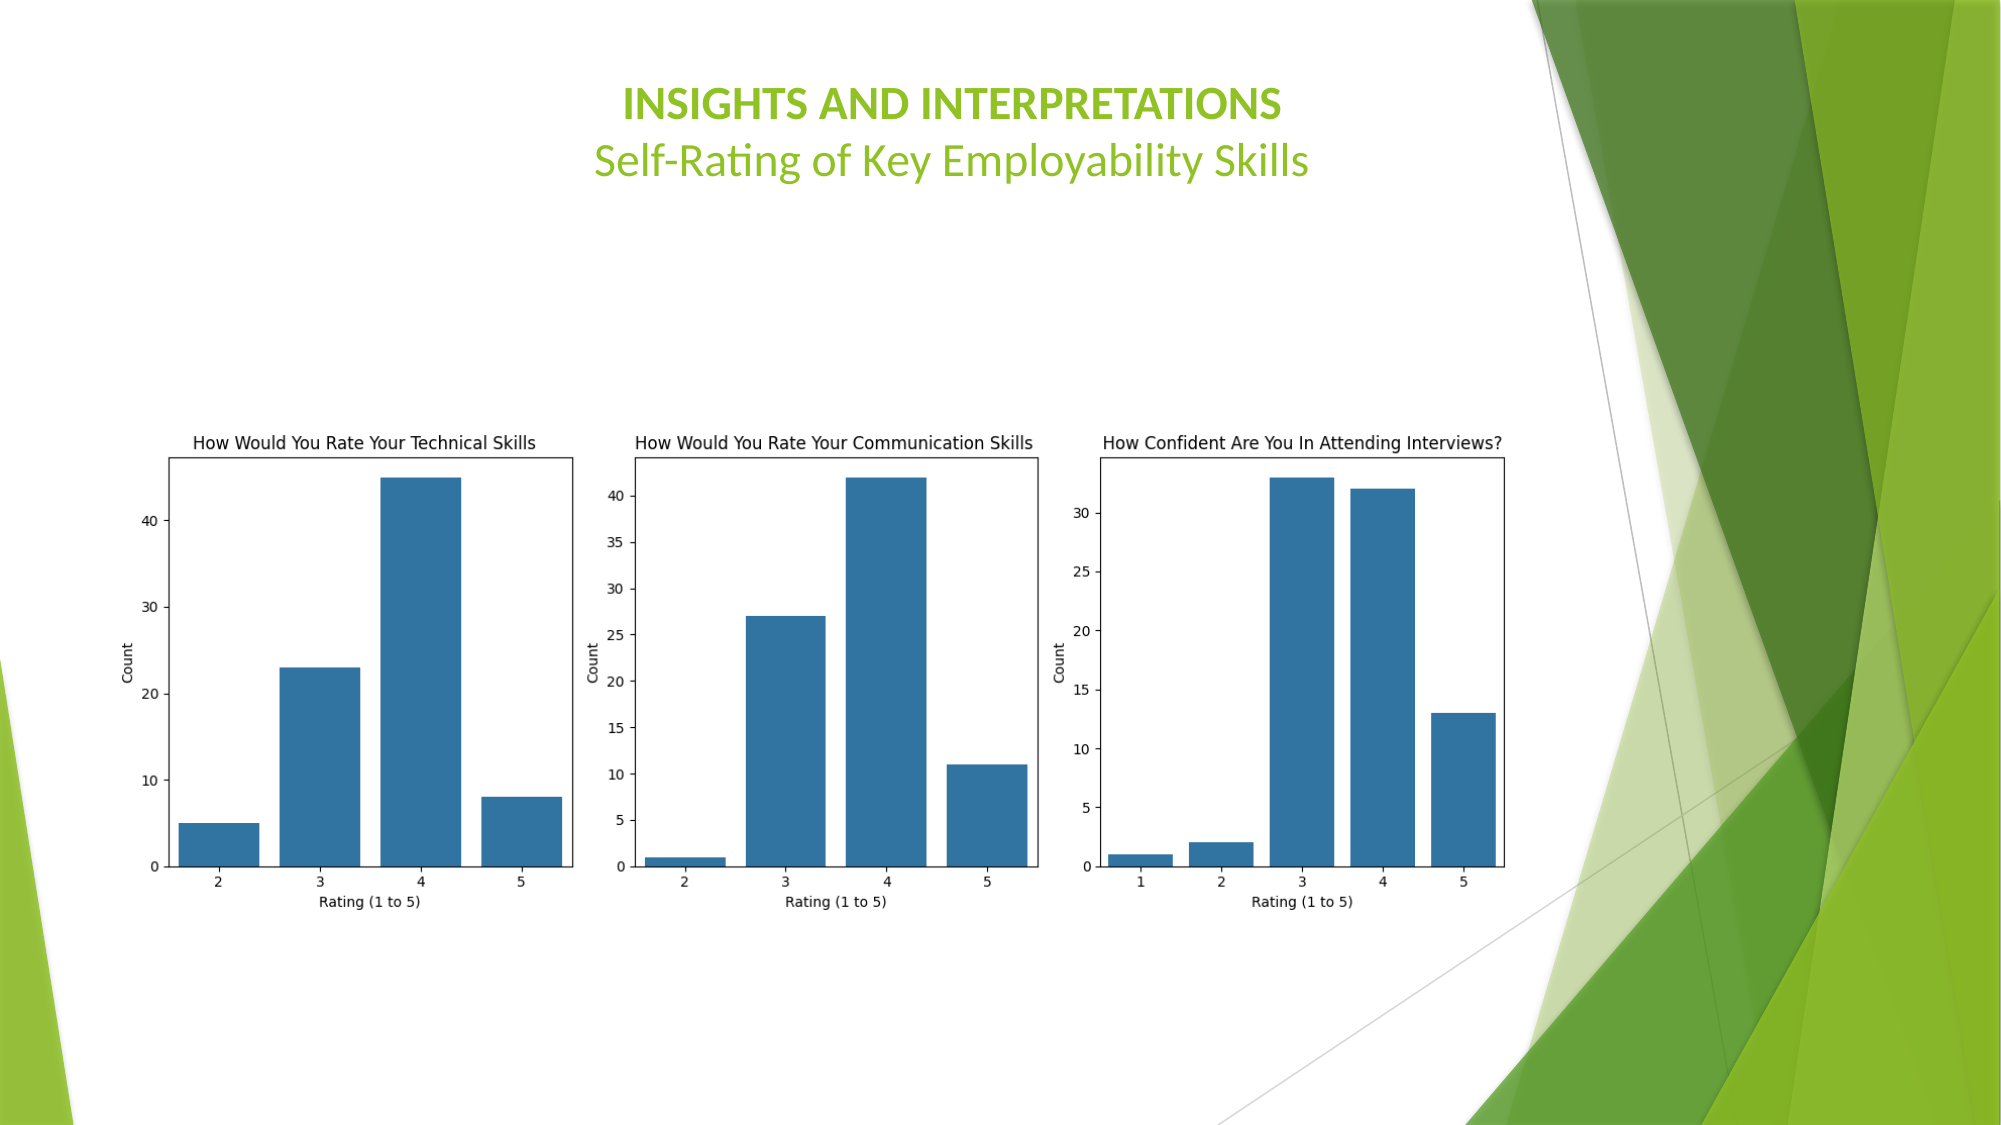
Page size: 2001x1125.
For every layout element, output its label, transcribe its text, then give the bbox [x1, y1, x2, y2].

title INSIGHTS AND INTERPRETATIONS Self-Rating of Key Employability Skills [56, 17, 1848, 252]
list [110, 425, 1522, 921]
